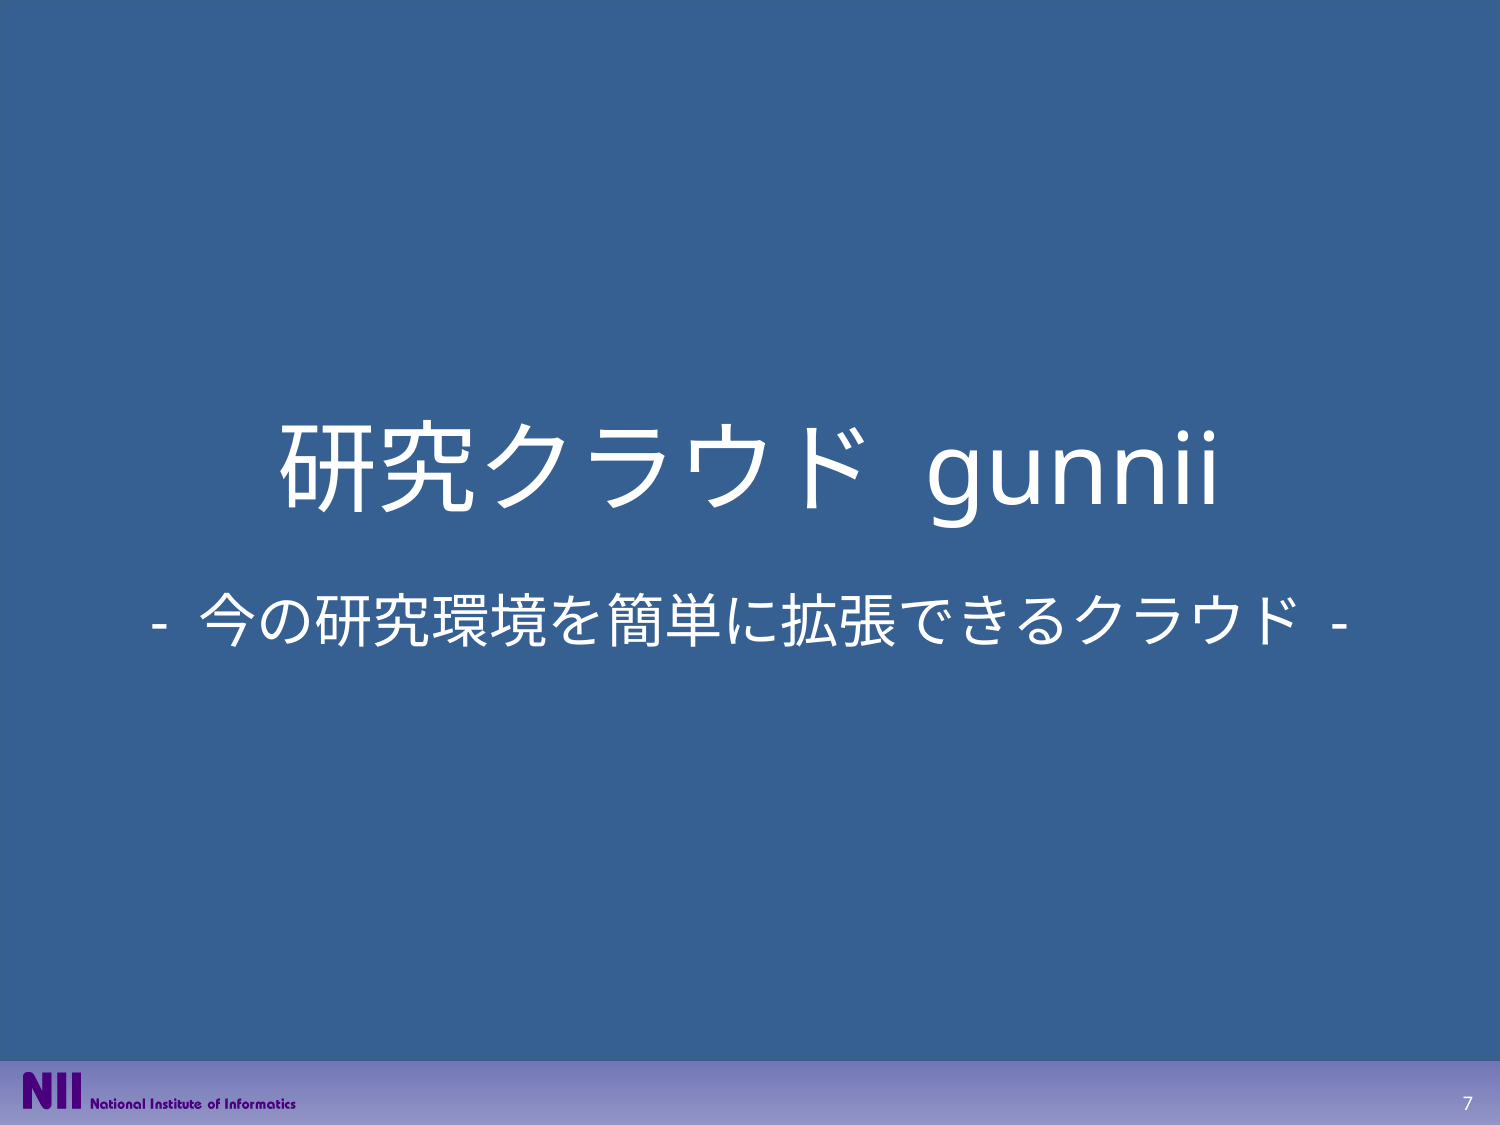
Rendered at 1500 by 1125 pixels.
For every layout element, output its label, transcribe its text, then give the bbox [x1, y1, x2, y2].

text_box 研究クラウド gunnii - 今の研究環境を簡単に拡張できるクラウド - [0, 0, 1500, 1061]
picture [0, 1061, 1500, 1125]
slide_number 7 [1406, 1089, 1489, 1114]
